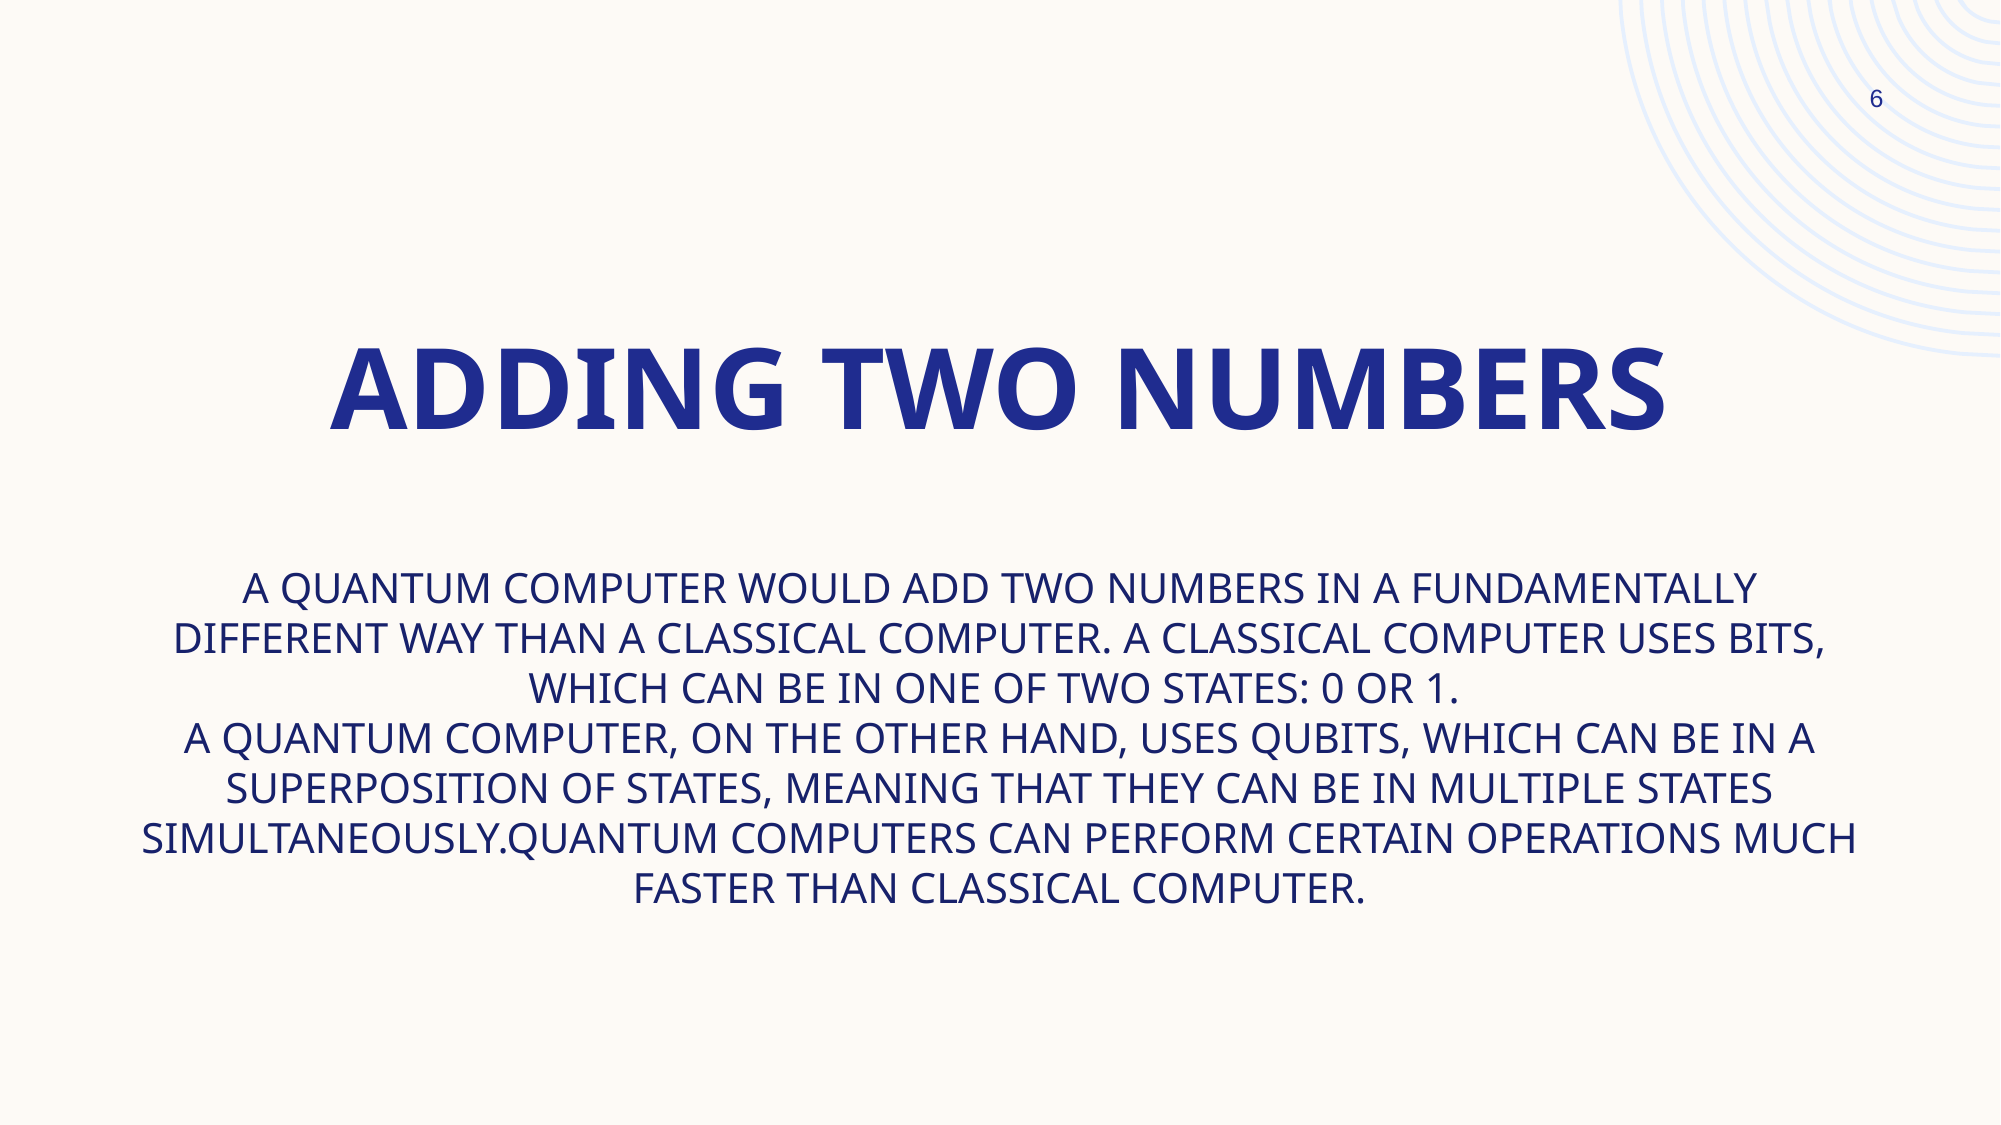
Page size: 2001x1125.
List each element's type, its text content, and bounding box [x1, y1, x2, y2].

title Adding two numbers A quantum computer would add two numbers in a fundamentally different way than a classical computer. A classical computer uses bits, which can be in one of two states: 0 or 1. A quantum computer, on the other hand, uses qubits, which can be in a superposition of states, meaning that they can be in multiple states simultaneously.Quantum computers can perform certain operations much faster than classical COMPUTER. [124, 199, 1875, 446]
slide_number 6 [1795, 75, 1958, 120]
